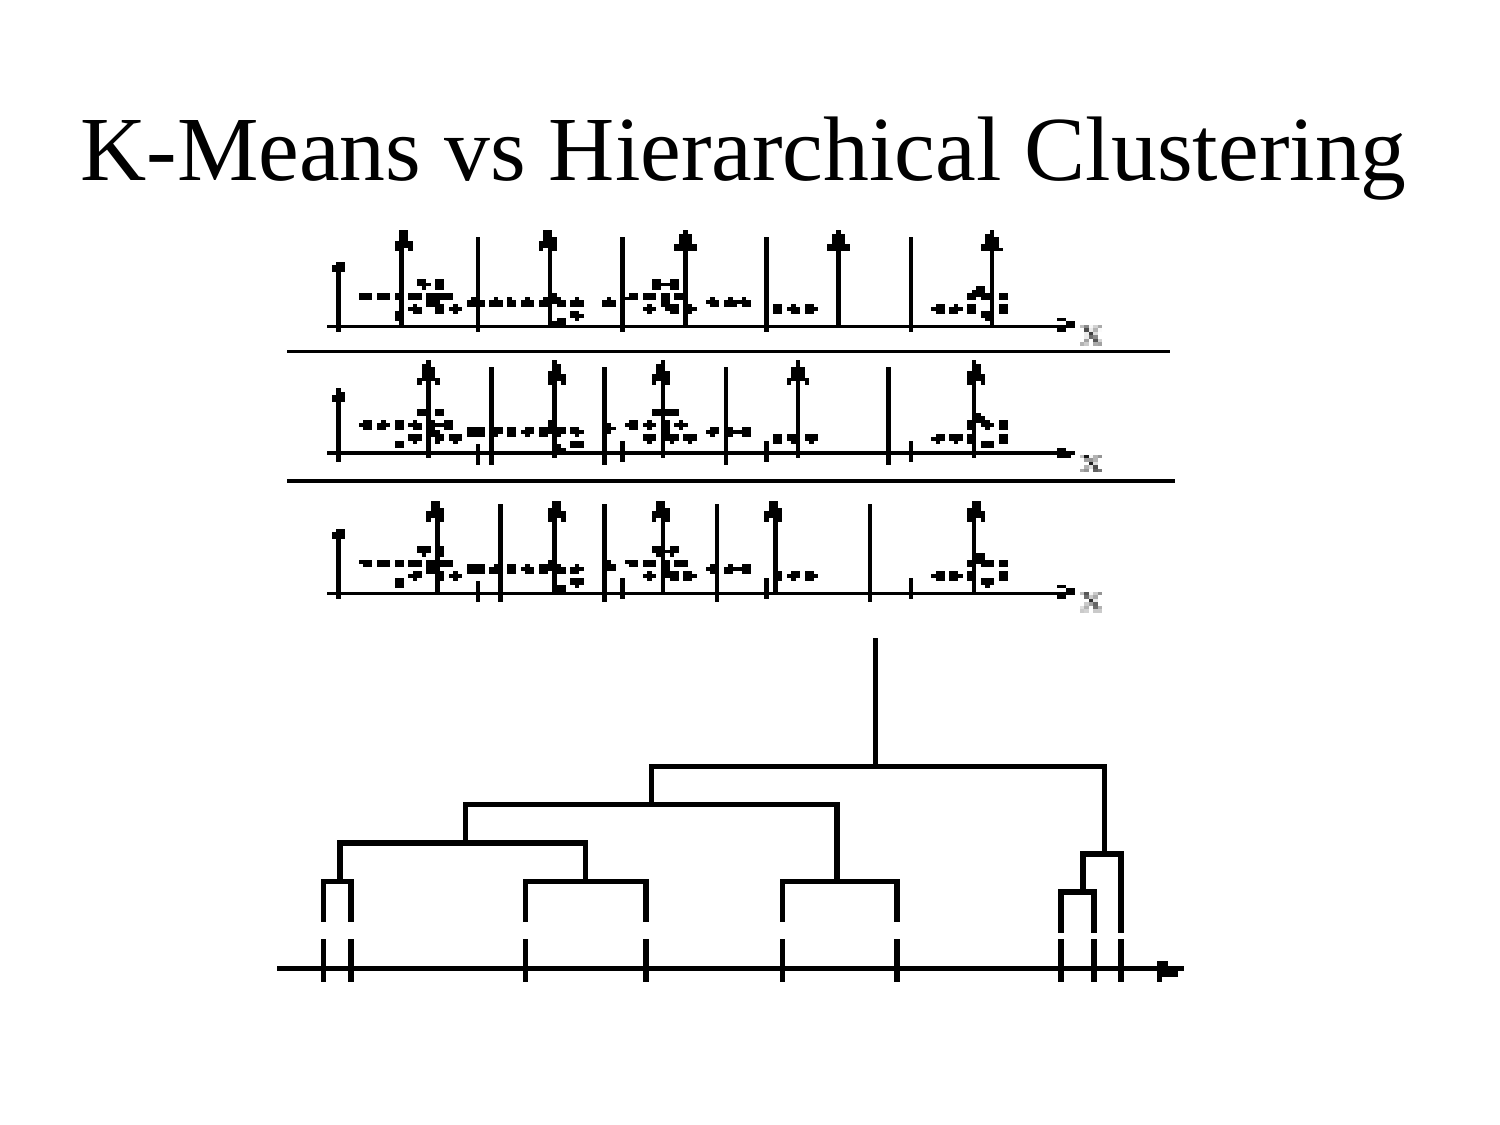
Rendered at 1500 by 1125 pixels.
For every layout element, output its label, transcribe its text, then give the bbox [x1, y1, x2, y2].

picture [212, 199, 1251, 1125]
title K-Means vs Hierarchical Clustering [62, 50, 1450, 238]
